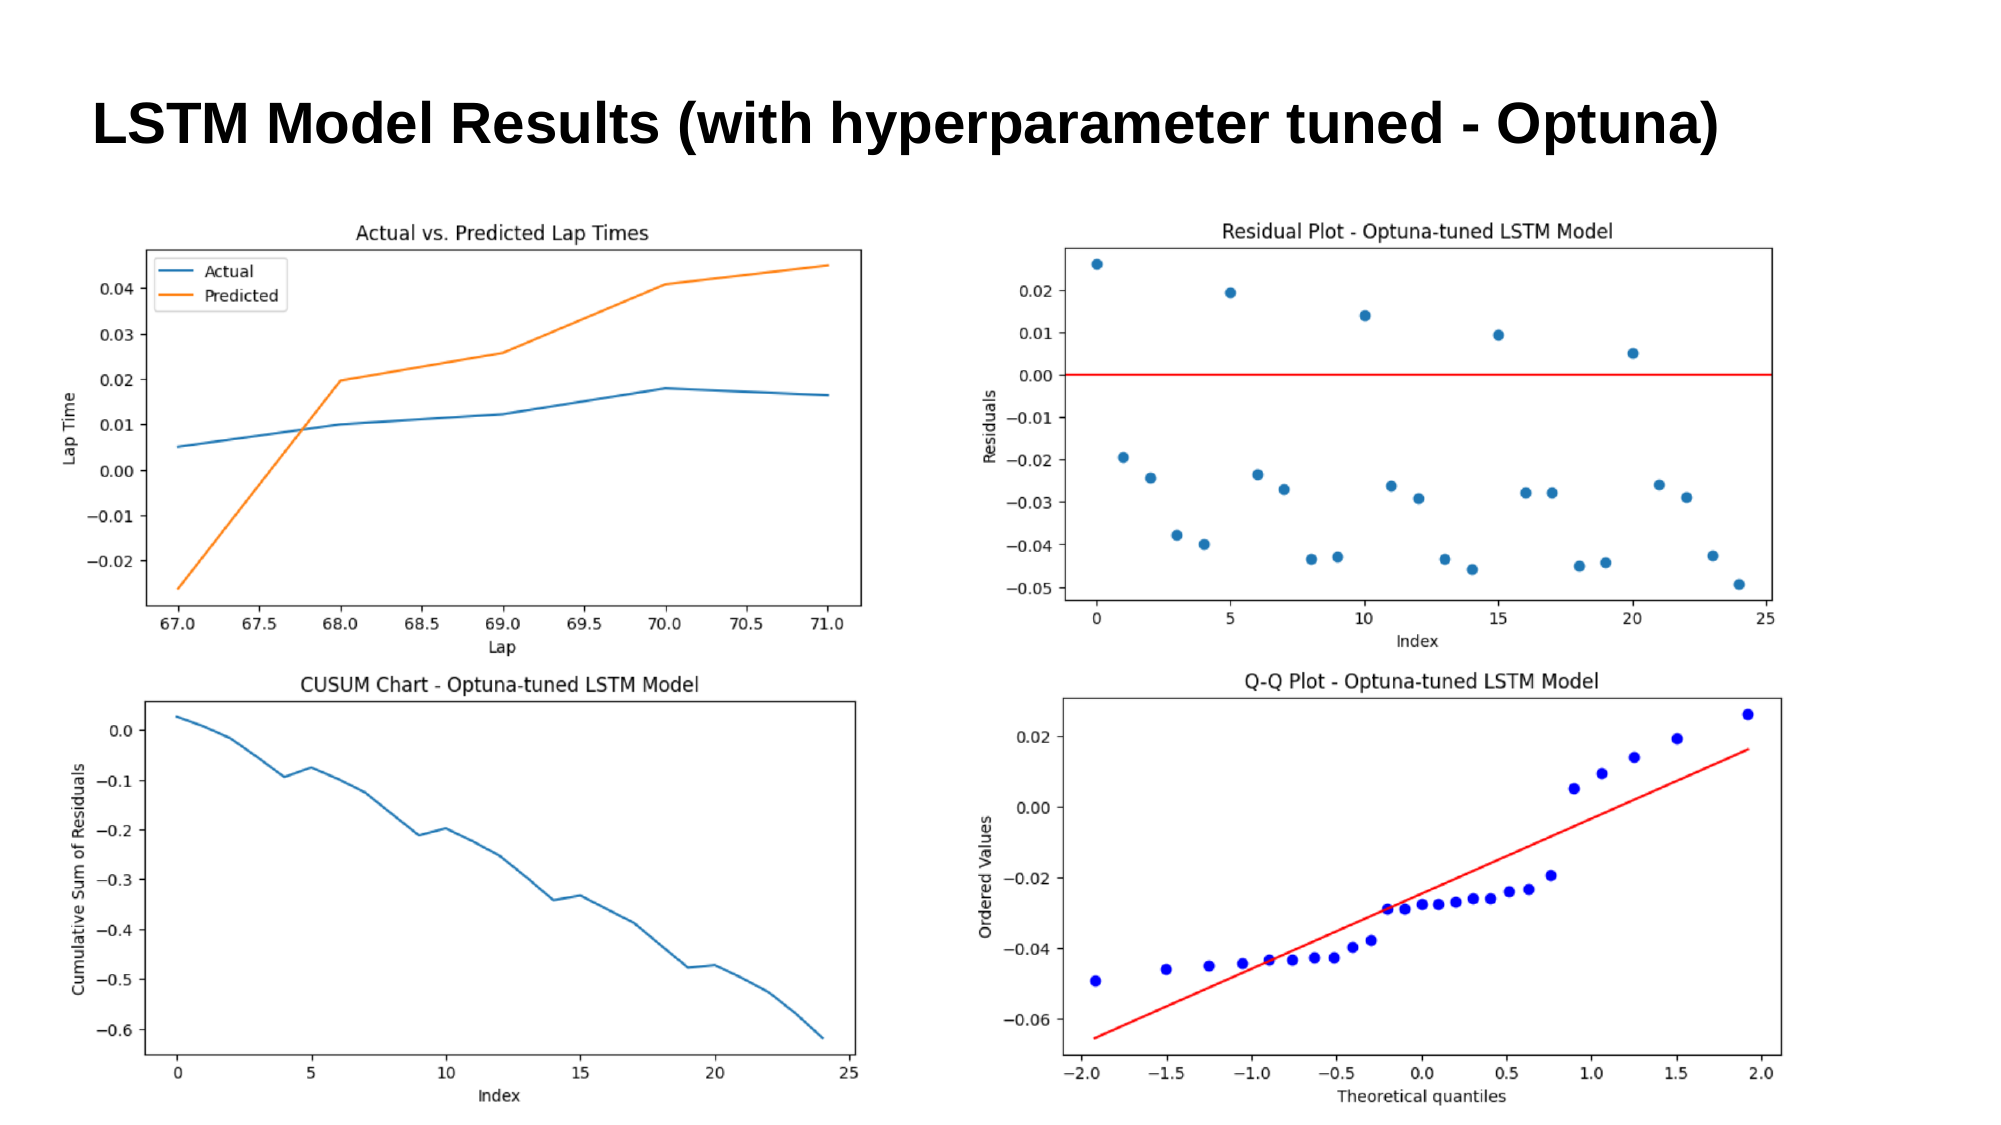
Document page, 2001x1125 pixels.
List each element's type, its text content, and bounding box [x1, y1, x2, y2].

title LSTM Model Results (with hyperparameter tuned - Optuna) [77, 52, 1918, 164]
picture [975, 213, 1794, 651]
picture [50, 213, 898, 1111]
picture [960, 667, 1808, 1111]
